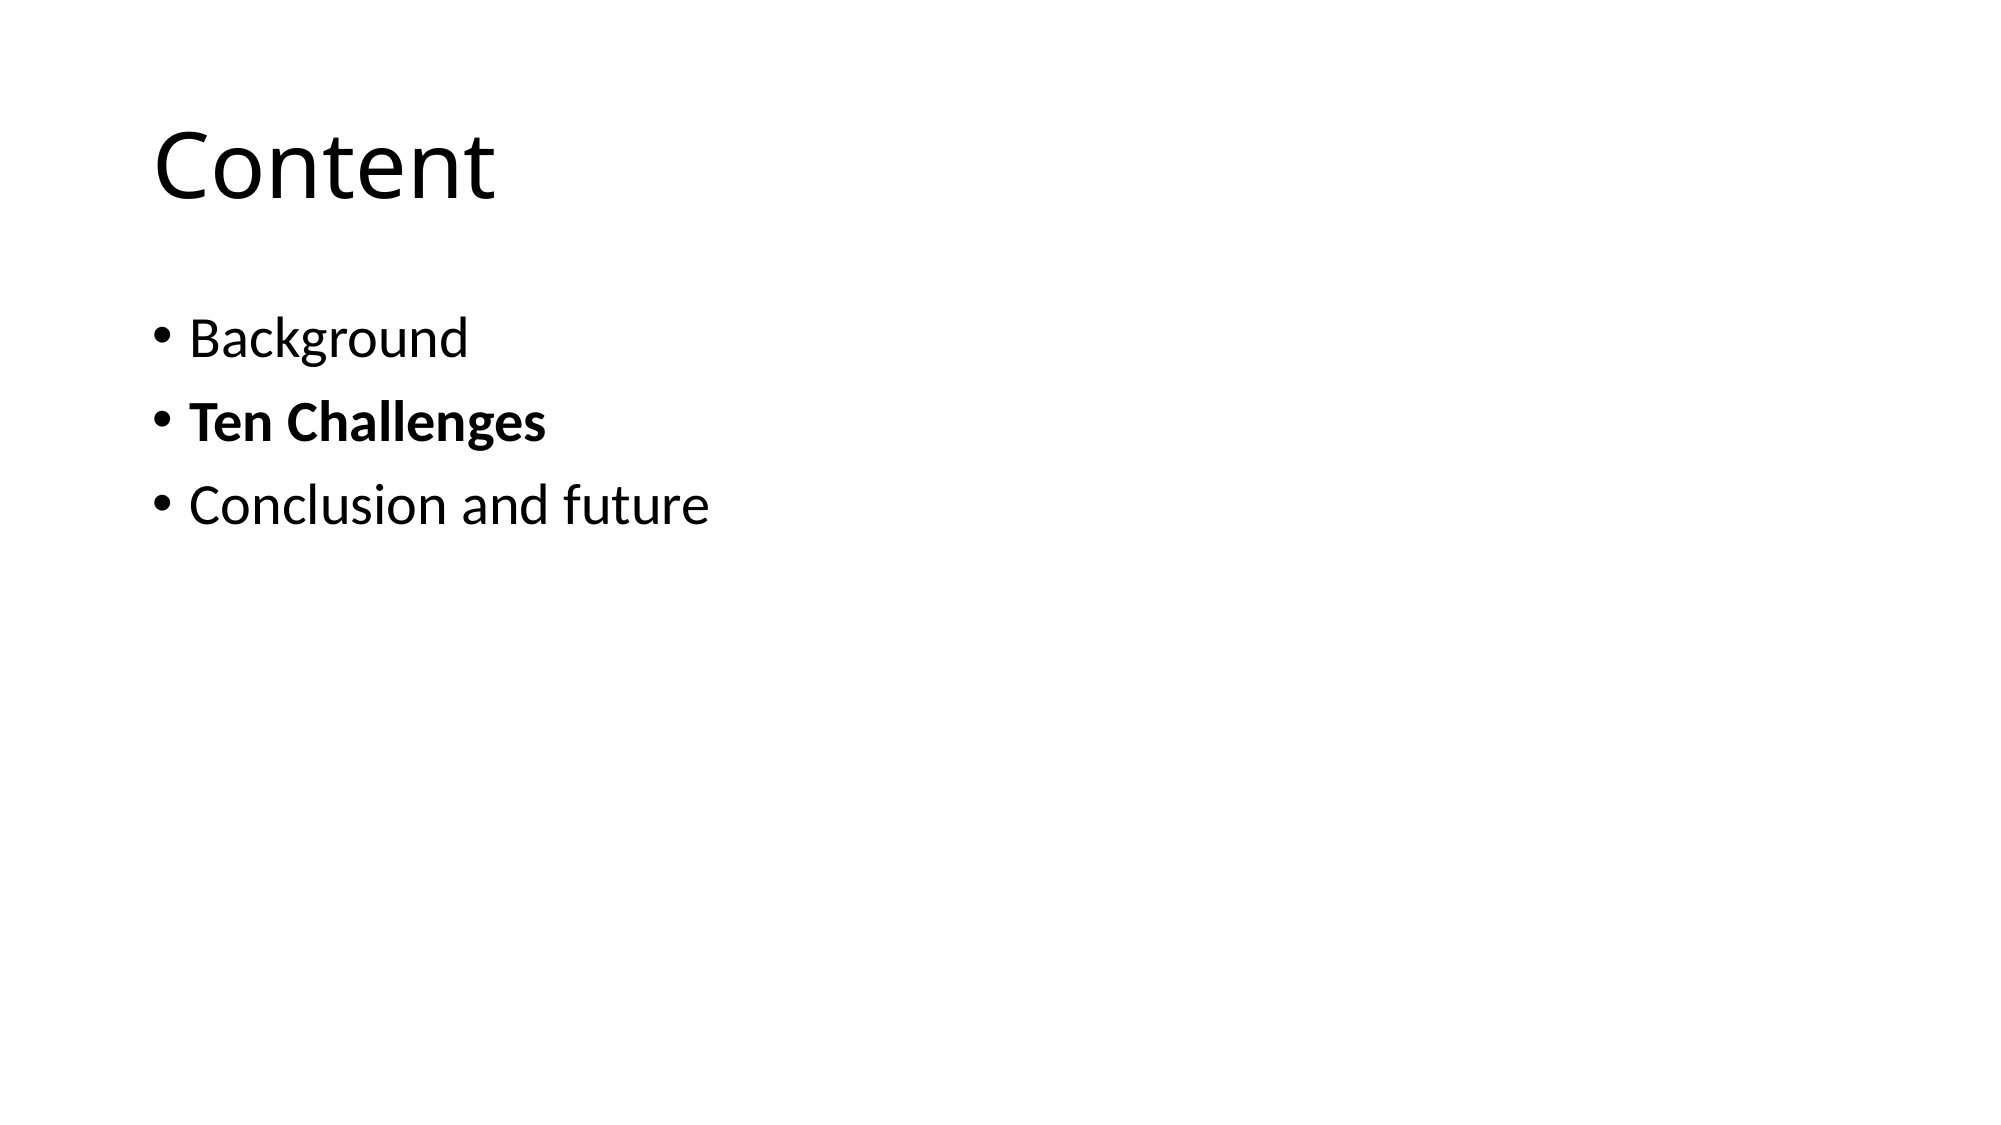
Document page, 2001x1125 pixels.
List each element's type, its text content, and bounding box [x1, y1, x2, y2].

list Background Ten Challenges Conclusion and future [137, 299, 1863, 1014]
title Content [137, 59, 1863, 278]
